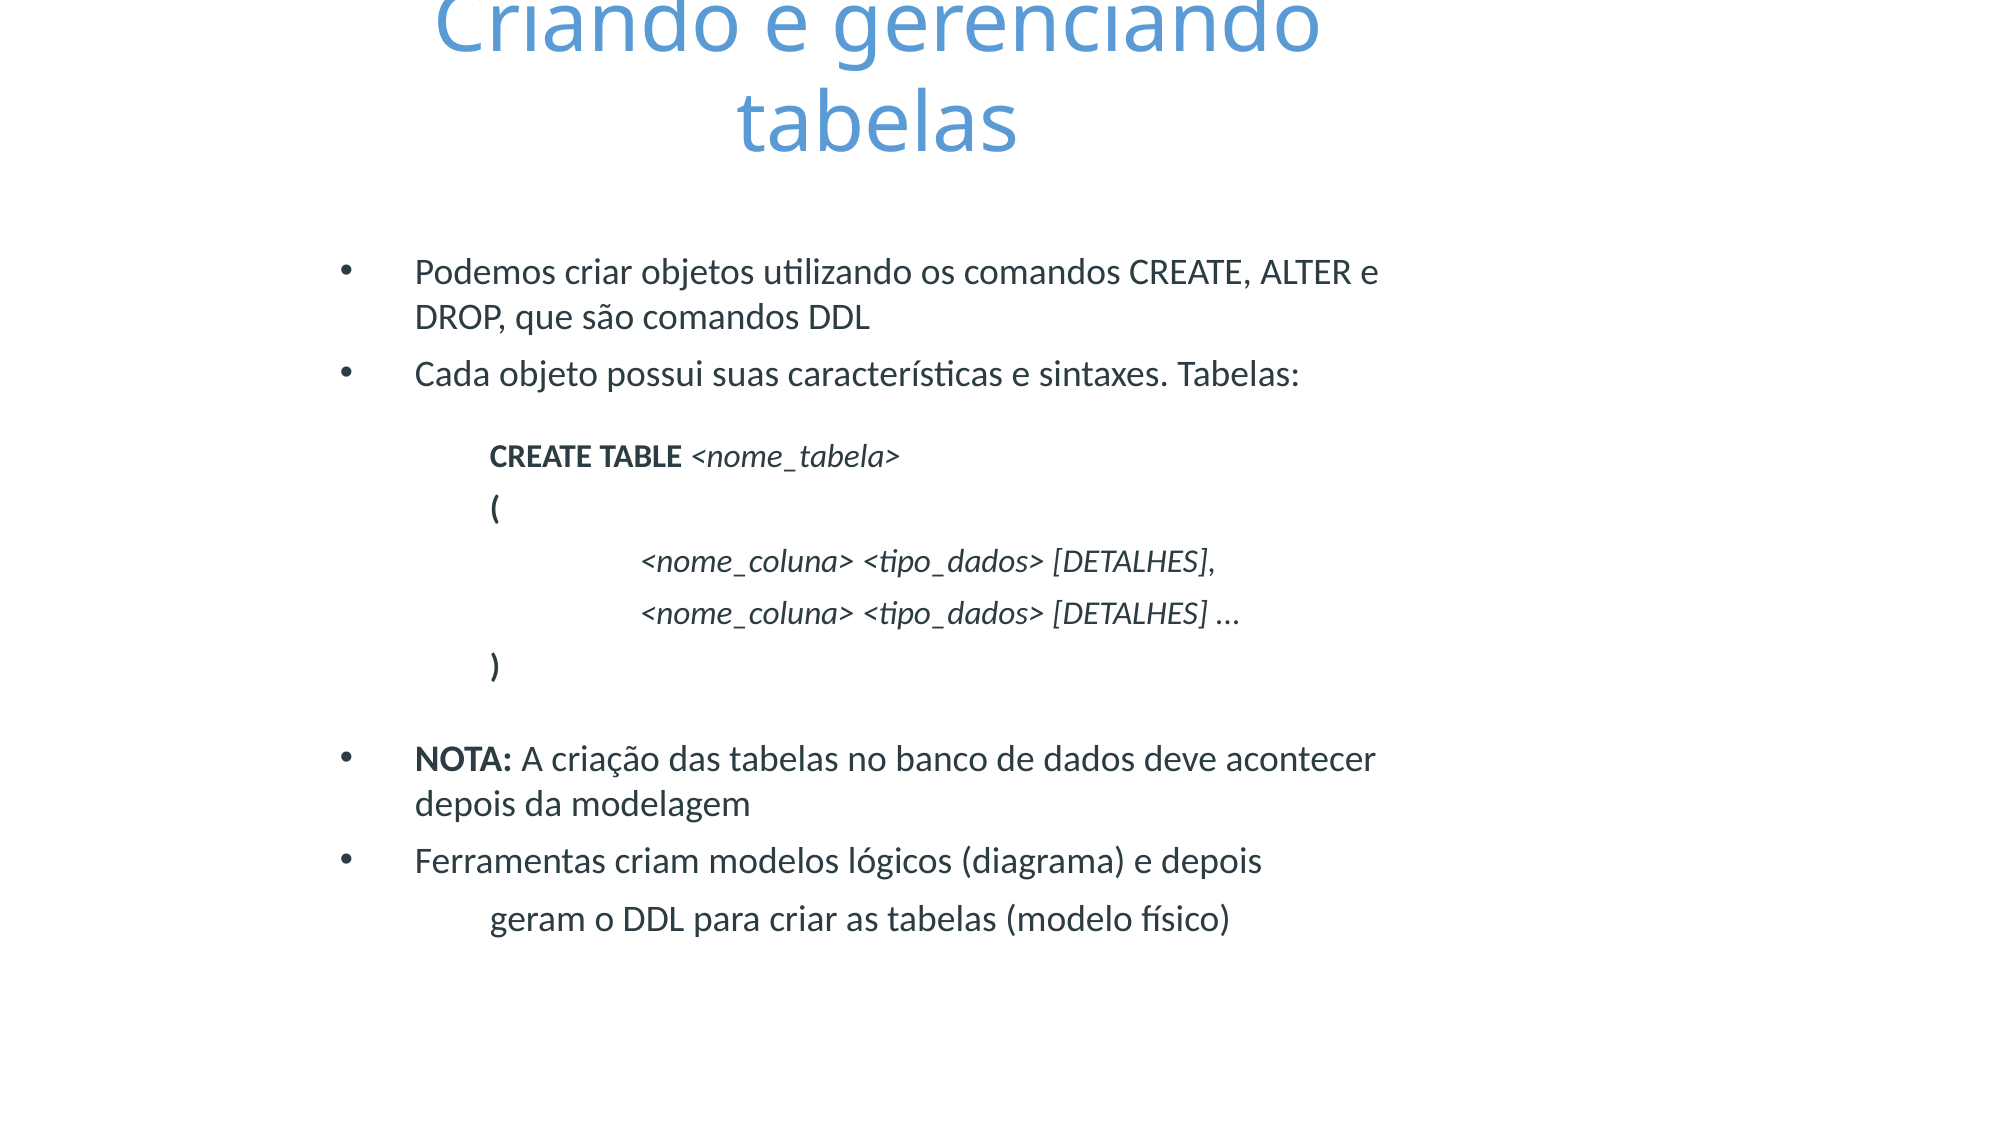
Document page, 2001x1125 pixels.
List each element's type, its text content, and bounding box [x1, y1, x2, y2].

text_box Podemos criar objetos utilizando os comandos CREATE, ALTER e DROP, que são comandos DDL Cada objeto possui suas características e sintaxes. Tabelas: CREATE TABLE <nome_tabela> ( <nome_coluna> <tipo_dados> [DETALHES], <nome_coluna> <tipo_dados> [DETALHES] ... ) NOTA: A criação das tabelas no banco de dados deve acontecer depois da modelagem Ferramentas criam modelos lógicos (diagrama) e depois geram o DDL para criar as tabelas (modelo físico) [249, 239, 1489, 1112]
text_box Criando e gerenciando tabelas [349, 37, 1407, 176]
